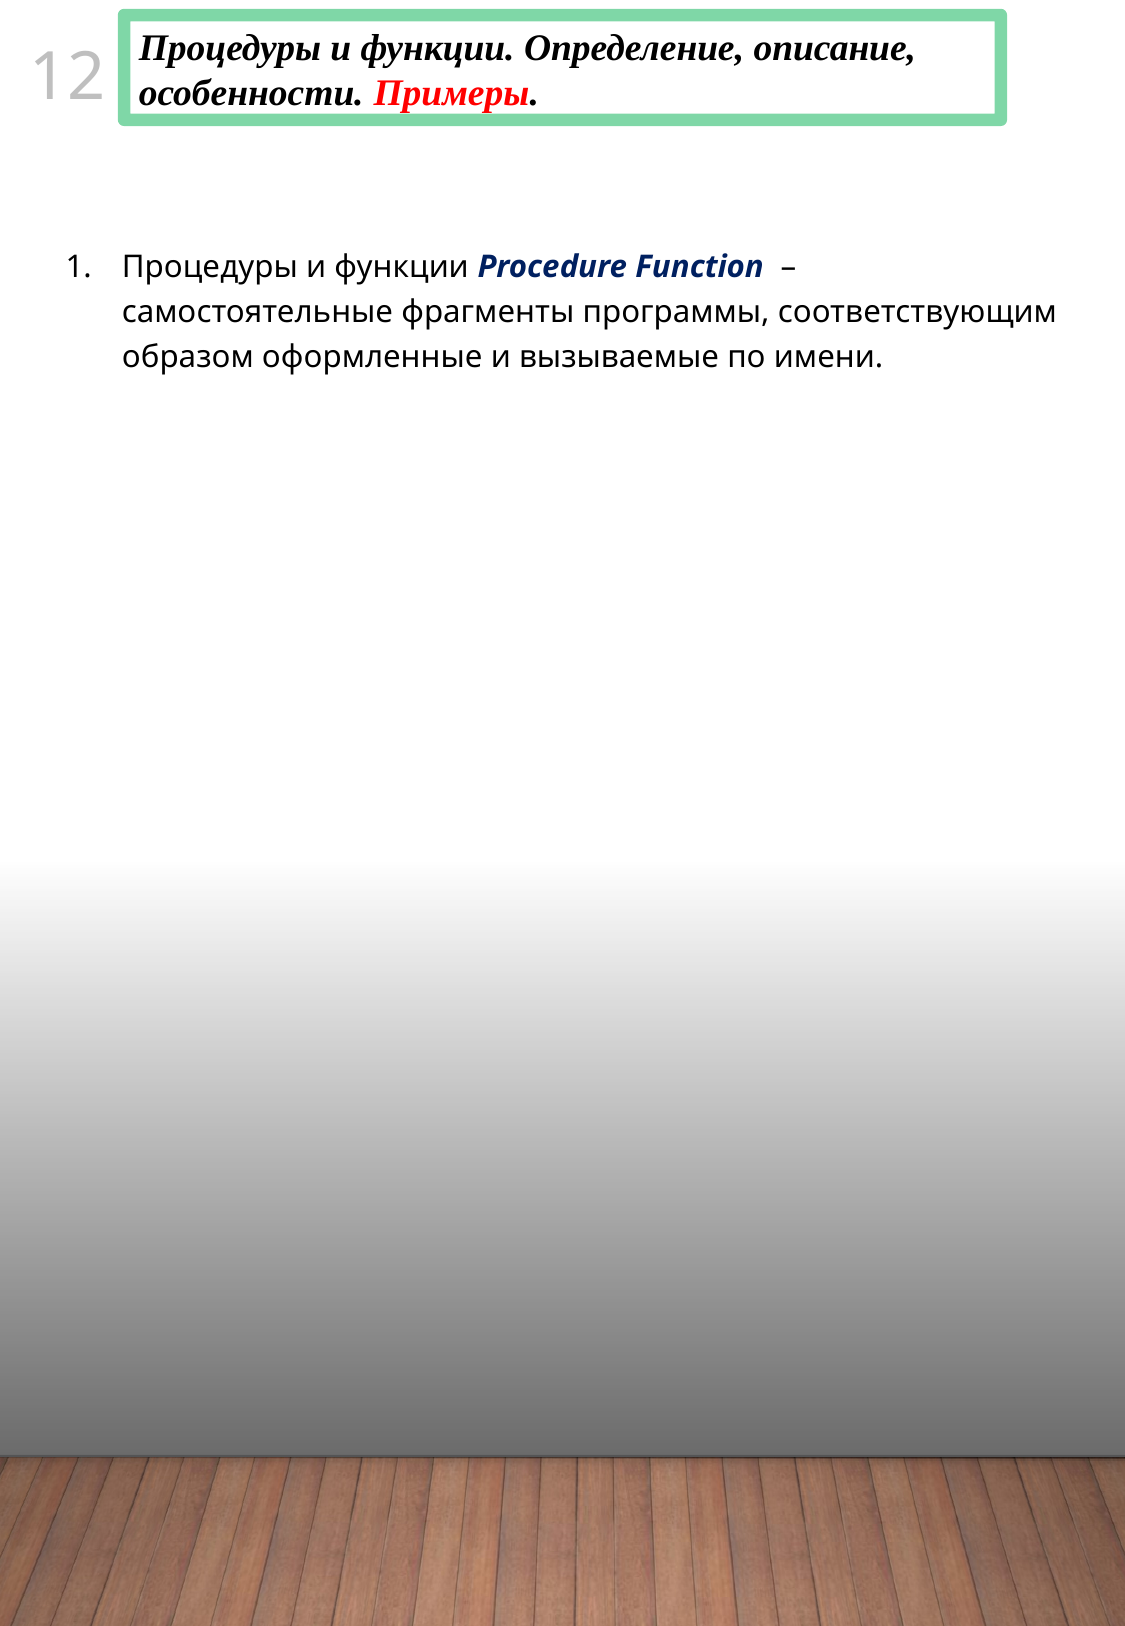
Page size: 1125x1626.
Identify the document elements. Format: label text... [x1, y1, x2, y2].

slide_number 11 [0, 18, 122, 138]
text_box Процедуры и функции. Определение, описание, особенности. Примеры. [124, 15, 1001, 120]
picture [0, 1457, 1125, 1626]
list Процедуры и функции Procedure Function – самостоятельные фрагменты программы, соответствующим образом оформленные и вызываемые по имени. [50, 231, 1085, 1441]
